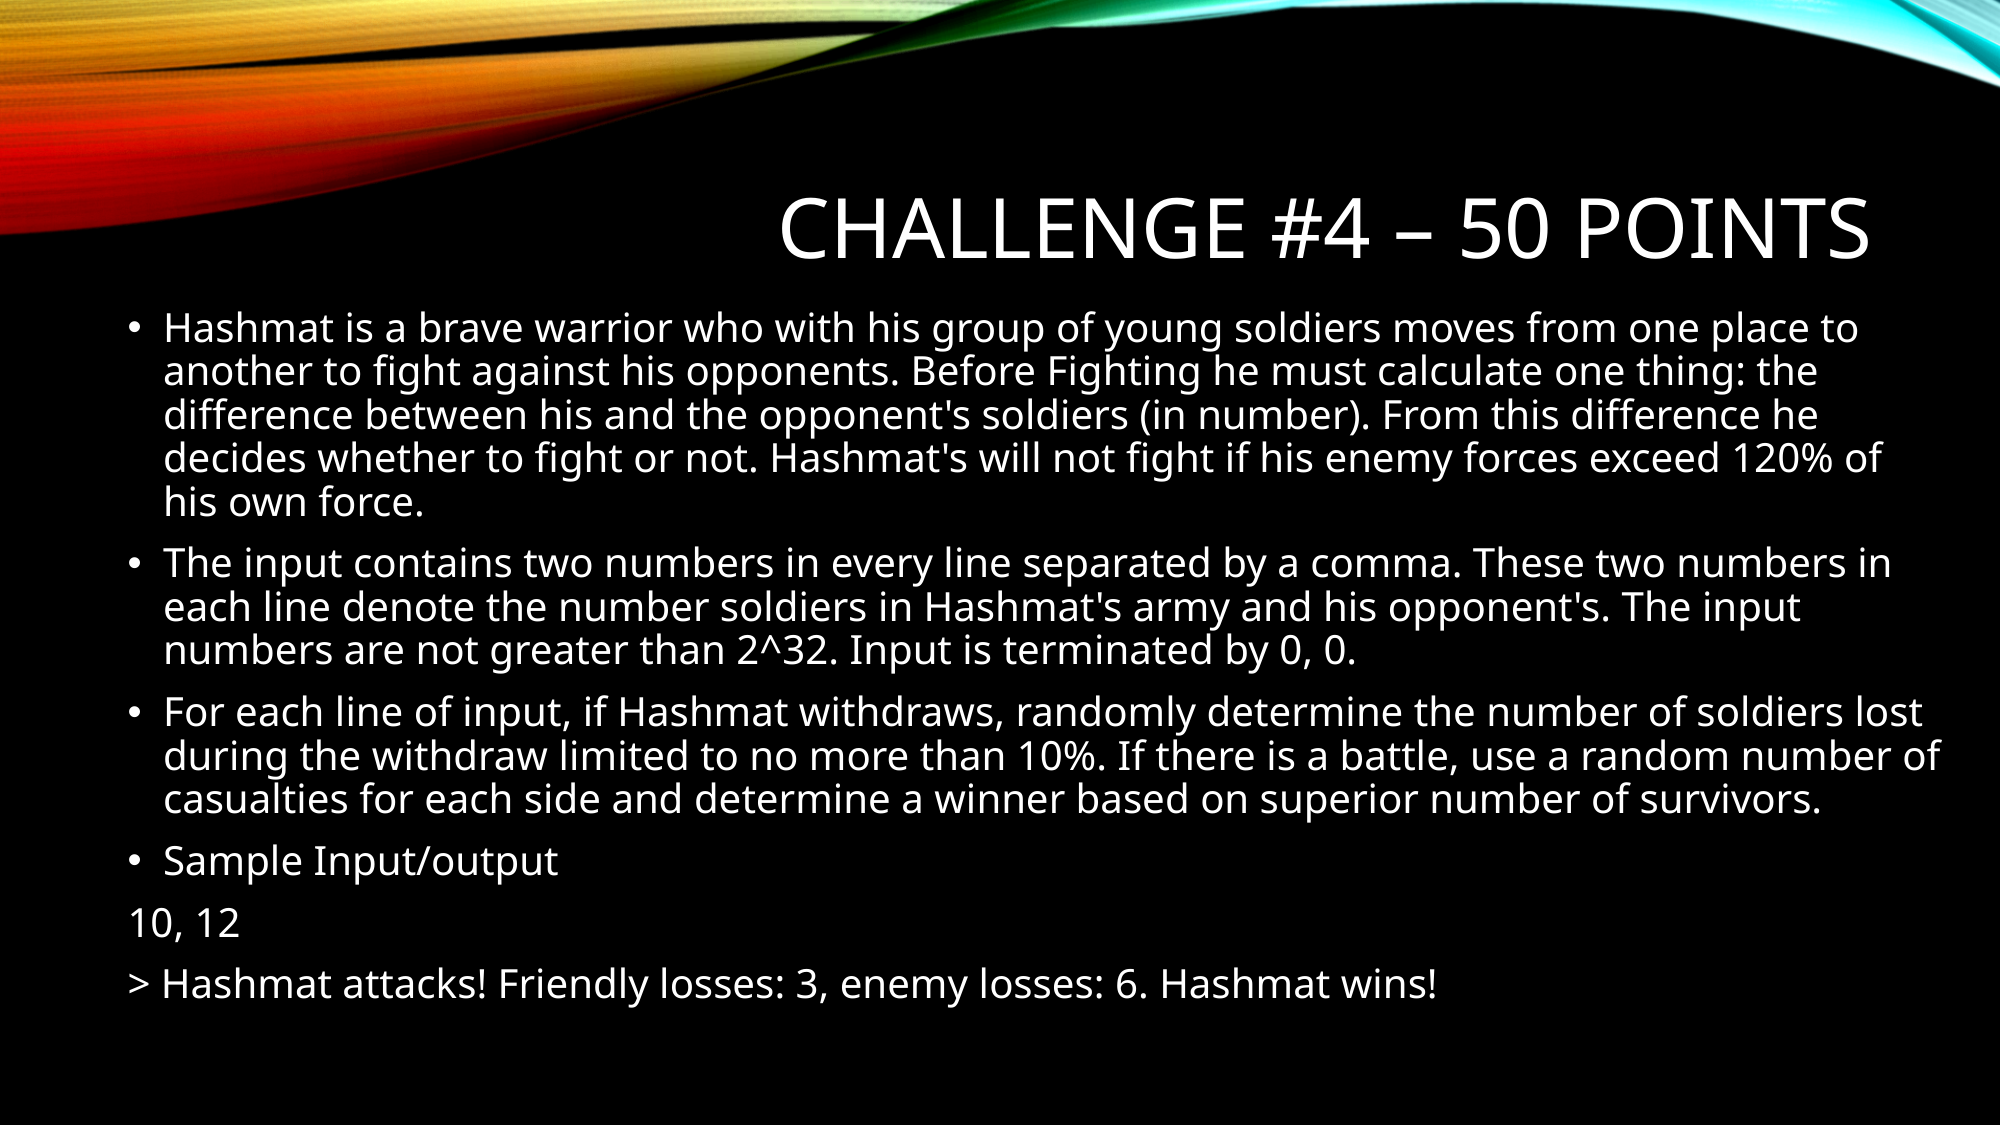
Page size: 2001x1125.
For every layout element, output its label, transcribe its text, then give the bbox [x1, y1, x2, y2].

picture [0, 0, 2000, 237]
title Challenge #4 – 50 points [474, 125, 1888, 299]
list Hashmat is a brave warrior who with his group of young soldiers moves from one place to another to fight against his opponents. Before Fighting he must calculate one thing: the difference between his and the opponent's soldiers (in number). From this difference he decides whether to fight or not. Hashmat's will not fight if his enemy forces exceed 120% of his own force. The input contains two numbers in every line separated by a comma. These two numbers in each line denote the number soldiers in Hashmat's army and his opponent's. The input numbers are not greater than 2^32. Input is terminated by 0, 0. For each line of input, if Hashmat withdraws, randomly determine the number of soldiers lost during the withdraw limited to no more than 10%. If there is a battle, use a random number of casualties for each side and determine a winner based on superior number of survivors. Sample Input/output 10, 12 > Hashmat attacks! Friendly losses: 3, enemy losses: 6. Hashmat wins! [112, 299, 1964, 1021]
